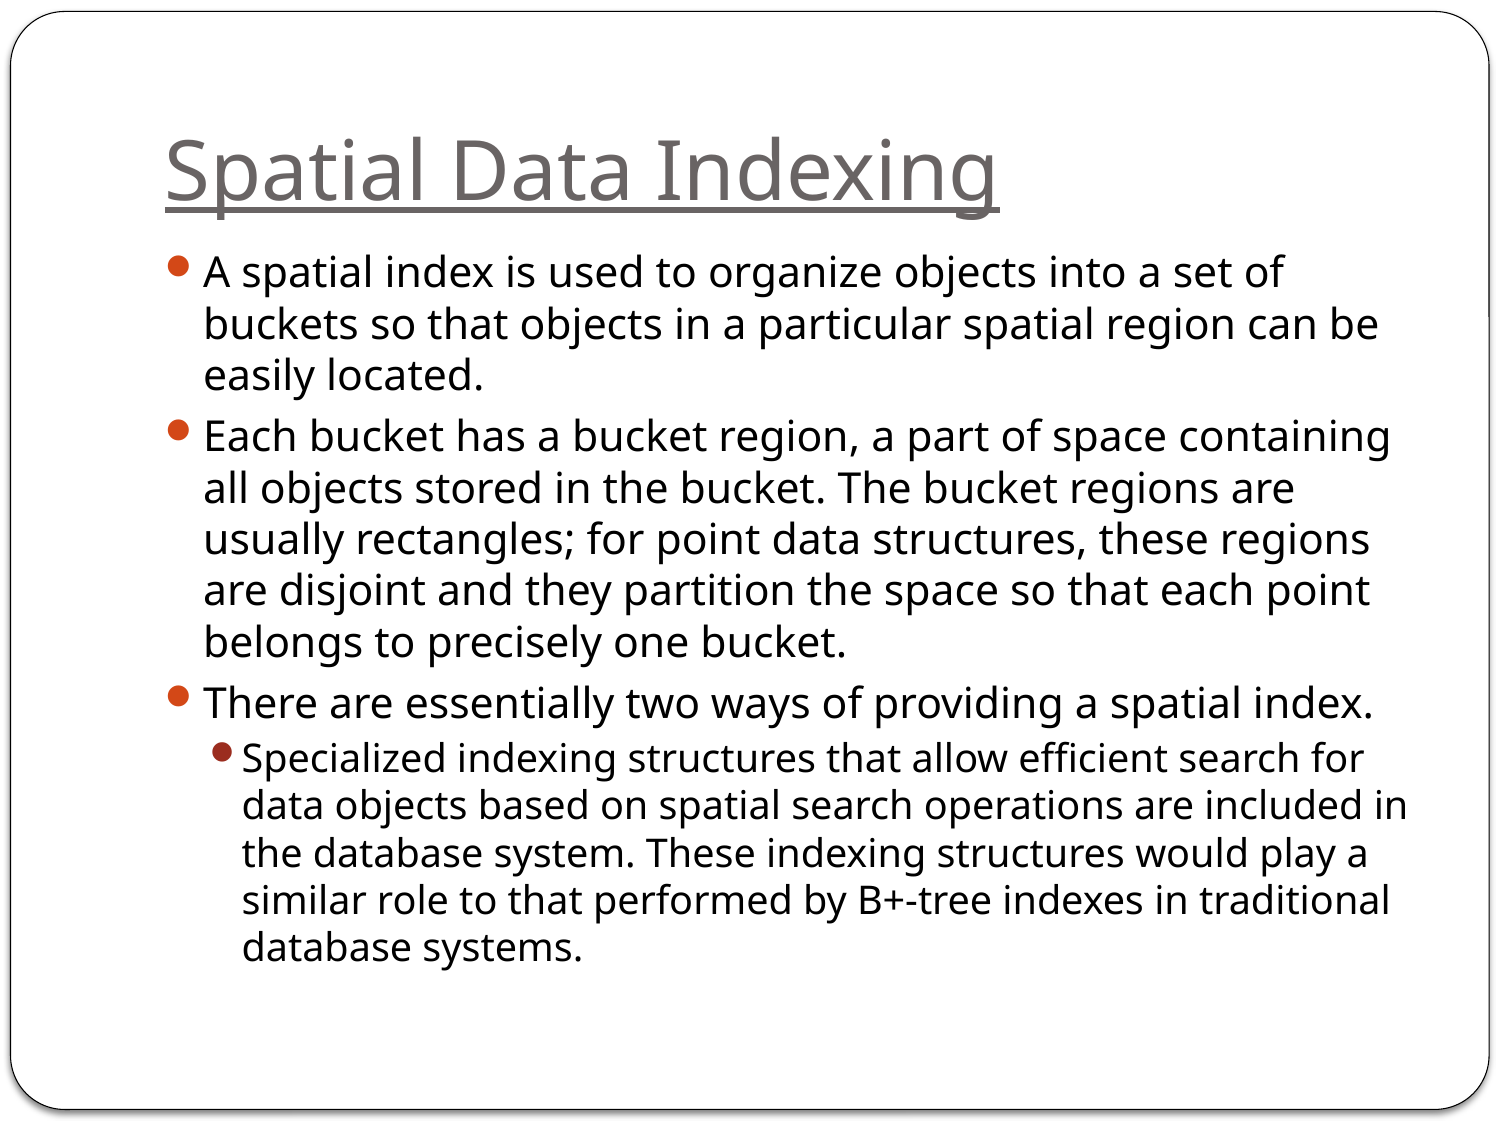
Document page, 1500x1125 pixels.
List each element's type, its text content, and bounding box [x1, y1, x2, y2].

title Spatial Data Indexing [150, 45, 1425, 233]
list A spatial index is used to organize objects into a set of buckets so that objects in a particular spatial region can be easily located. Each bucket has a bucket region, a part of space containing all objects stored in the bucket. The bucket regions are usually rectangles; for point data structures, these regions are disjoint and they partition the space so that each point belongs to precisely one bucket. There are essentially two ways of providing a spatial index. Specialized indexing structures that allow efficient search for data objects based on spatial search operations are included in the database system. These indexing structures would play a similar role to that performed by B+-tree indexes in traditional database systems. [150, 237, 1425, 988]
